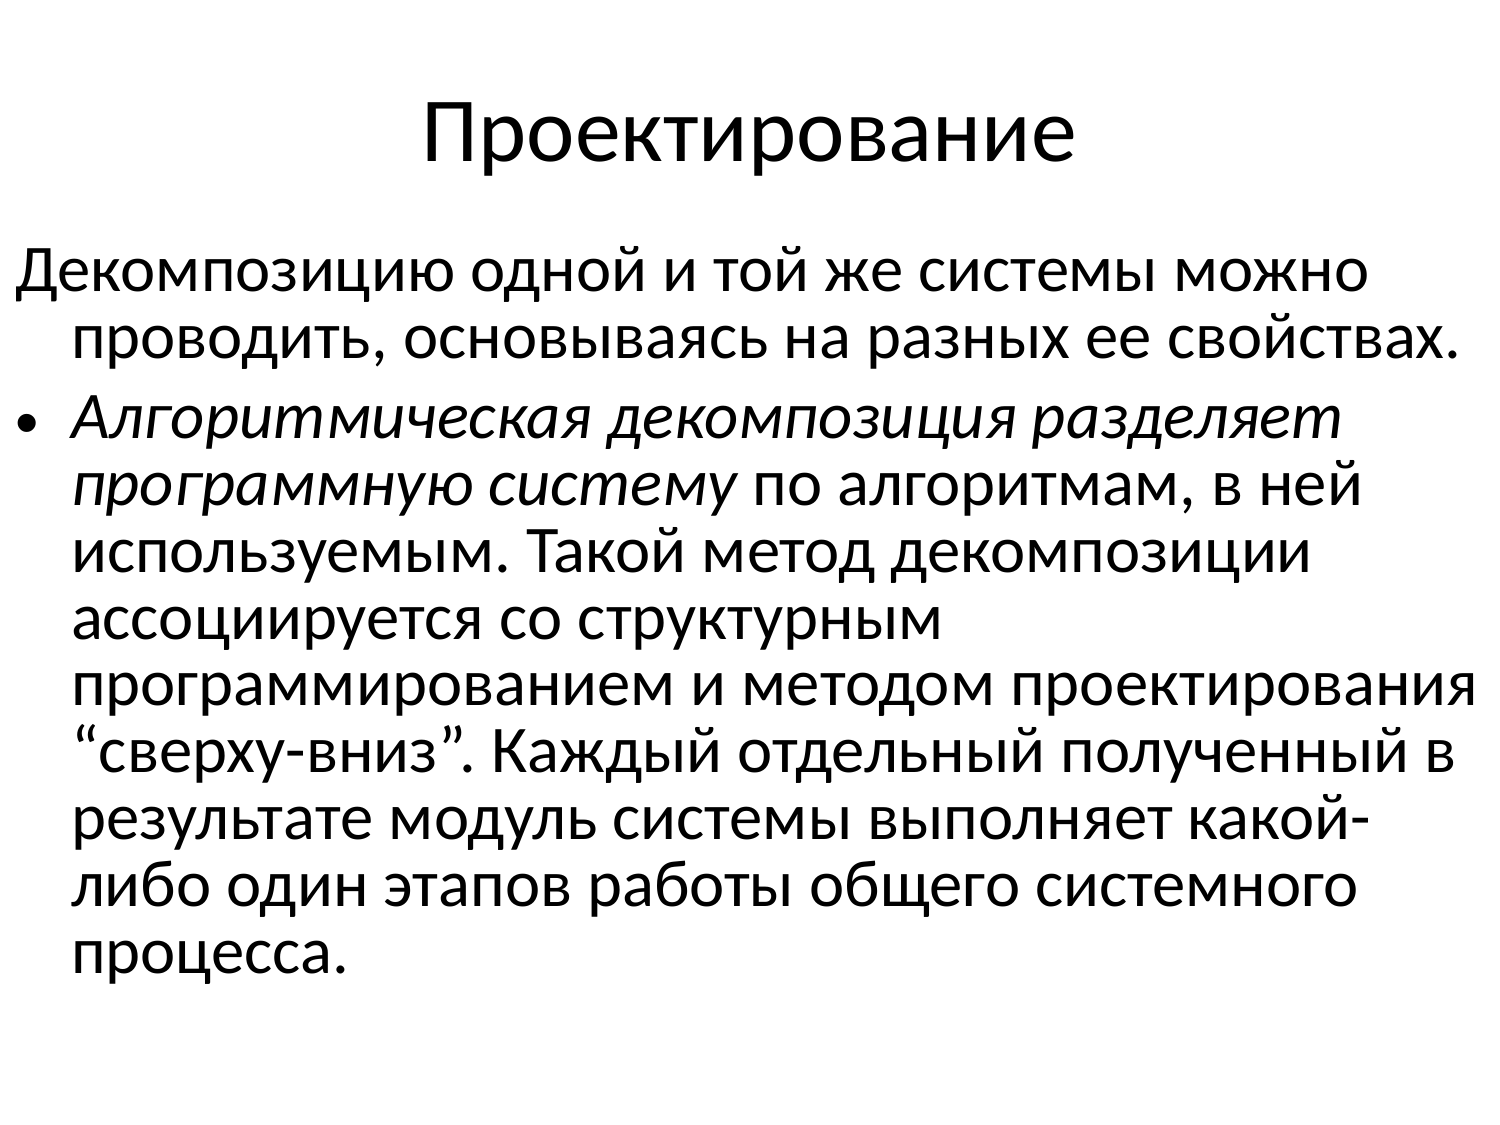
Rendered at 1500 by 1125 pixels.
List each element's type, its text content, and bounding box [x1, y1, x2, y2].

text_box Декомпозицию одной и той же системы можно проводить, основываясь на разных ее свойствах. Алгоритмическая декомпозиция разделяет программную систему по алгоритмам, в ней используемым. Такой метод декомпозиции ассоциируется со структурным программированием и методом проектирования “сверху-вниз”. Каждый отдельный полученный в результате модуль системы выполняет какой-либо один этапов работы общего системного процесса. [0, 234, 1500, 1090]
text_box Проектирование [75, 45, 1425, 233]
